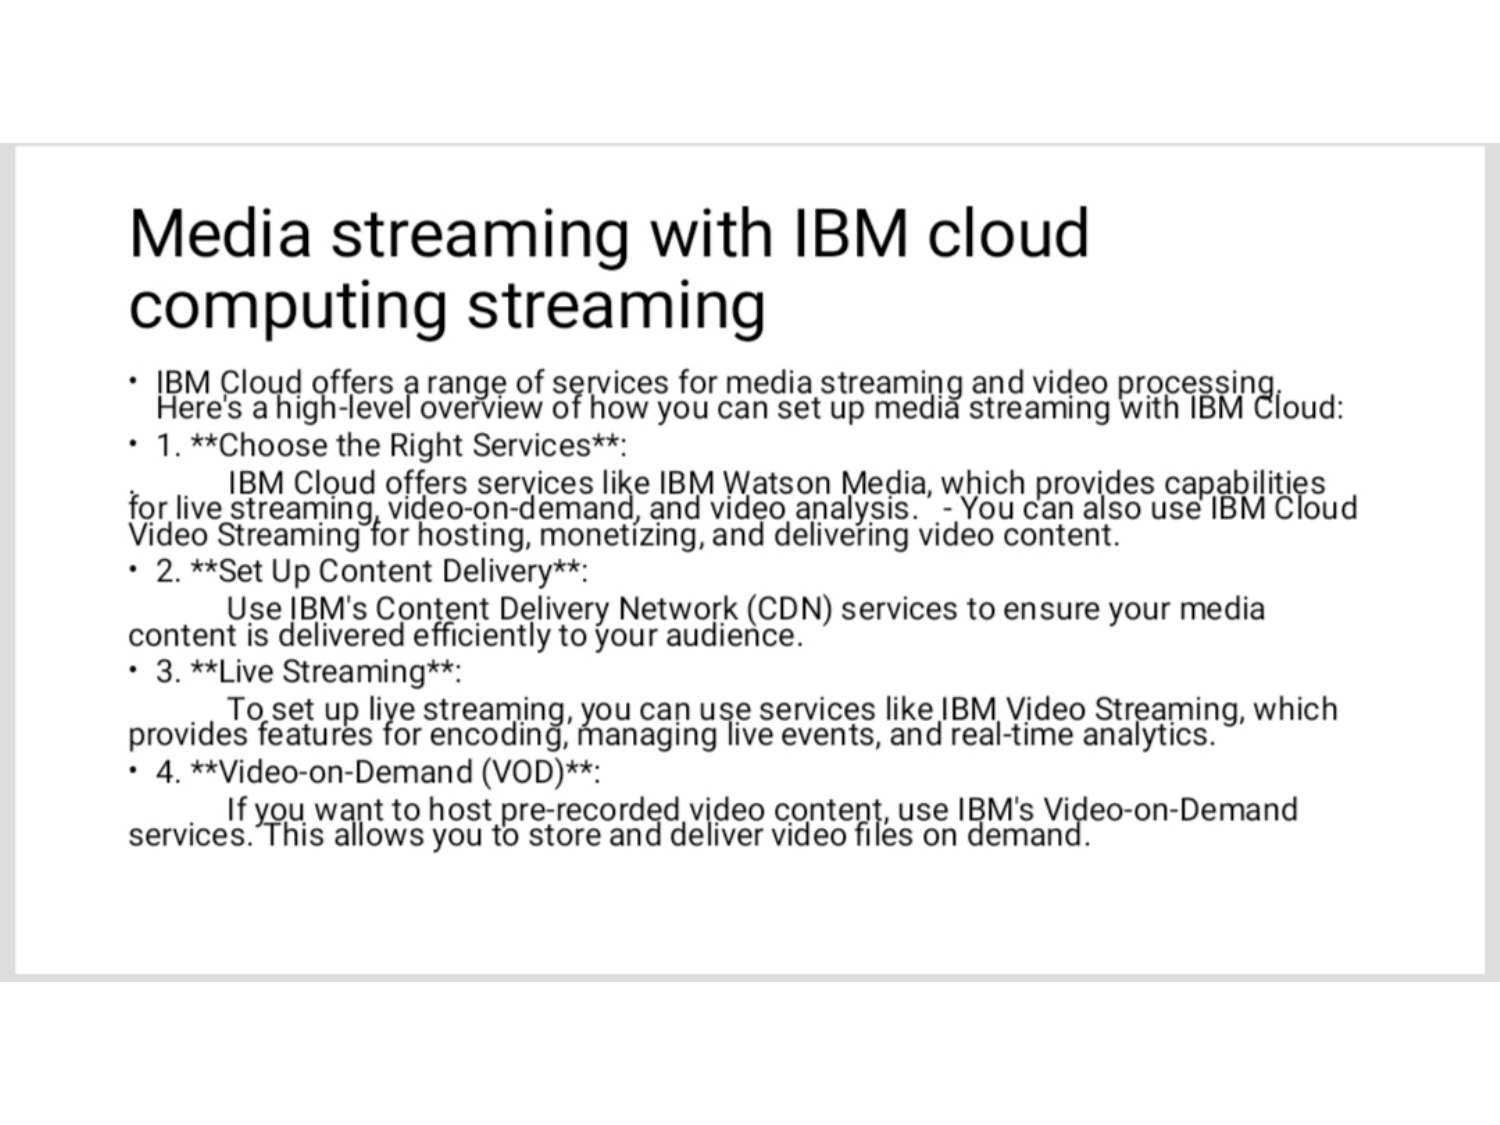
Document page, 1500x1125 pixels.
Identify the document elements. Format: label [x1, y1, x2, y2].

picture [0, 143, 1500, 982]
